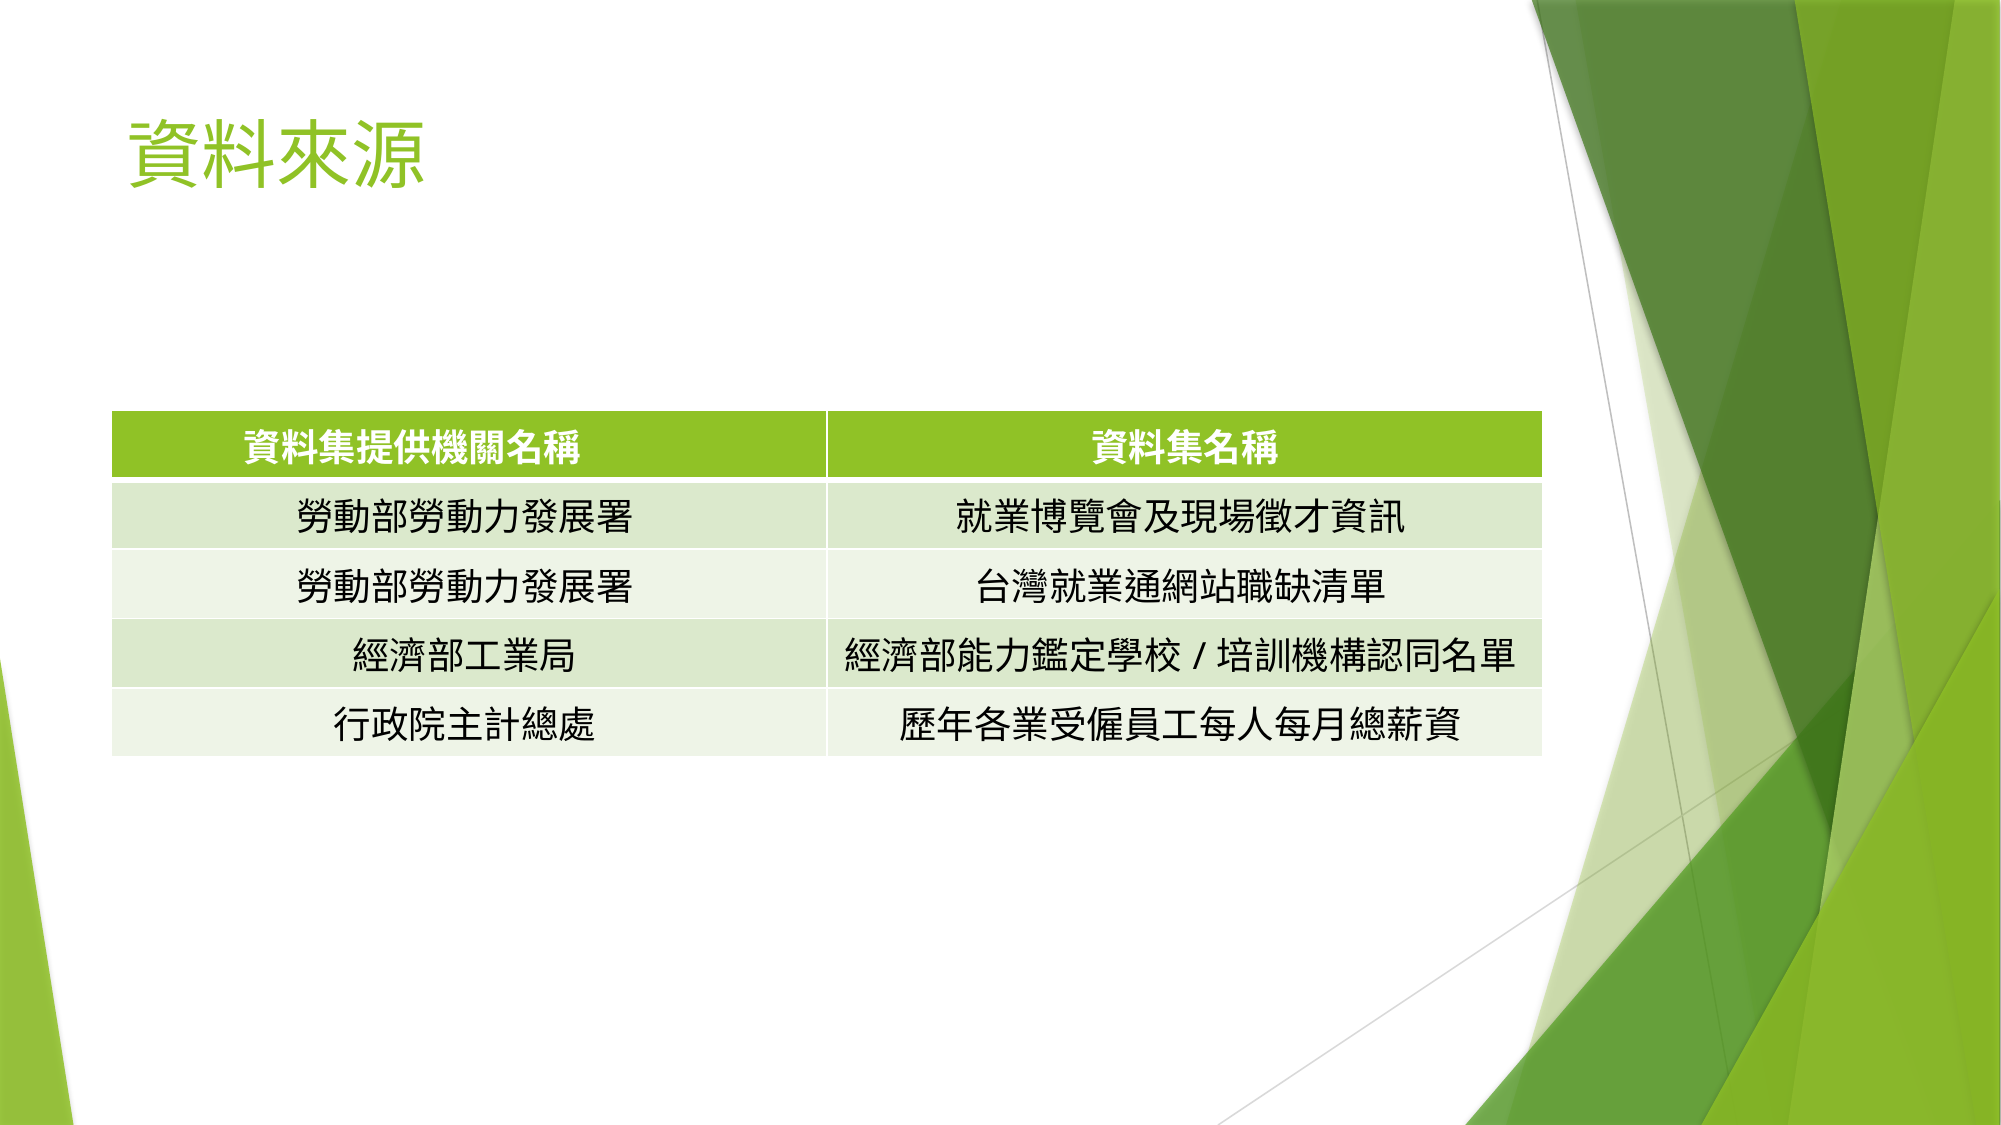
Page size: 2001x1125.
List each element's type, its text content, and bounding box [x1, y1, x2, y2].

table_cell 經濟部工業局 [112, 619, 826, 687]
table_header 資料集提供機關名稱 [112, 411, 826, 477]
table_header 資料集名稱 [828, 411, 1542, 477]
title 資料來源 [111, 99, 1522, 317]
table_cell 經濟部能力鑑定學校/培訓機構認同名單 [828, 619, 1542, 687]
table_cell 勞動部勞動力發展署 [112, 550, 826, 618]
table_cell 行政院主計總處 [112, 689, 826, 756]
table_cell 歷年各業受僱員工每人每月總薪資 [828, 689, 1542, 756]
table_cell 勞動部勞動力發展署 [112, 483, 826, 548]
table_cell 台灣就業通網站職缺清單 [828, 550, 1542, 618]
table_cell 就業博覽會及現場徵才資訊 [828, 483, 1542, 548]
